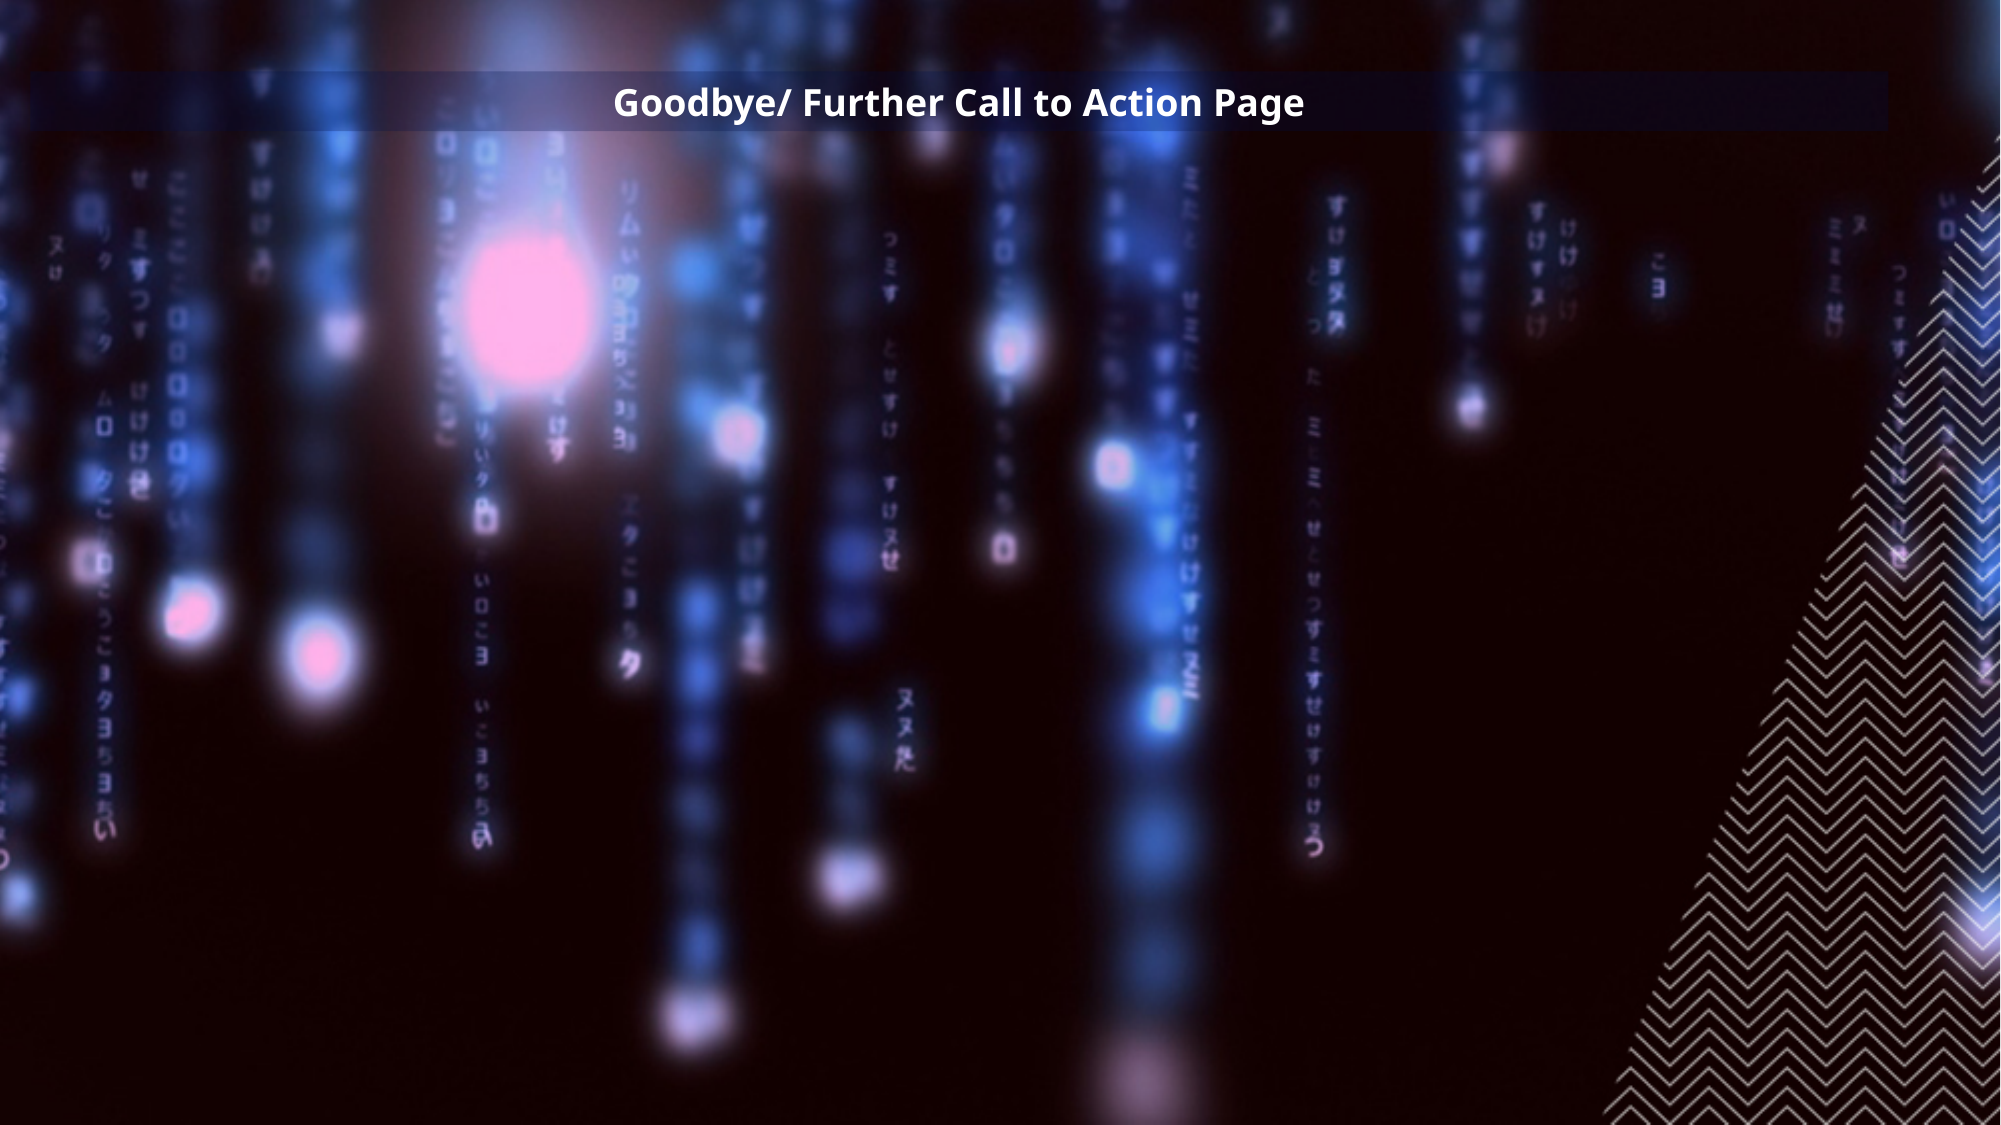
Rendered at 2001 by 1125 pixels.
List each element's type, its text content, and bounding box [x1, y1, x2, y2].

text_box Goodbye/ Further Call to Action Page [30, 71, 1889, 132]
picture [0, 0, 2001, 1125]
